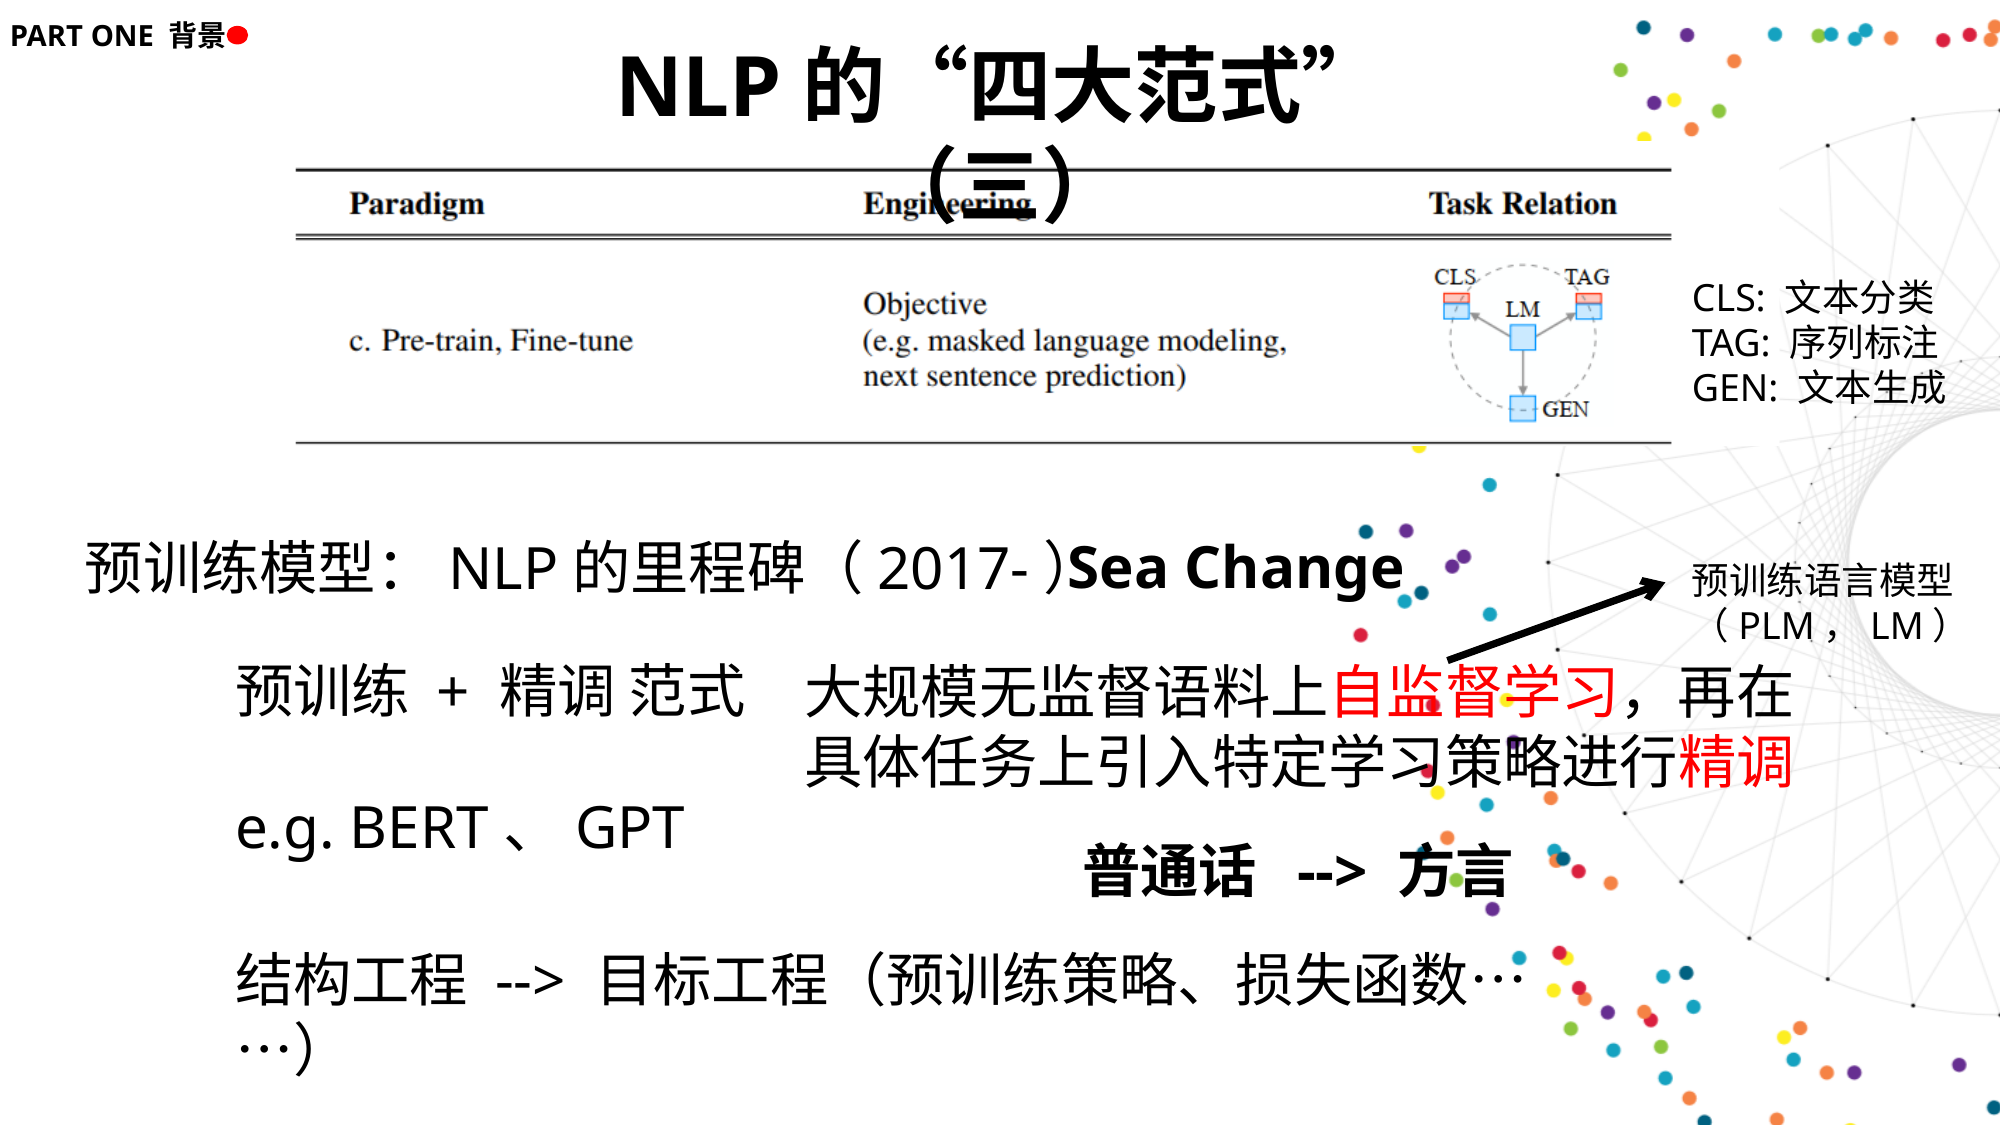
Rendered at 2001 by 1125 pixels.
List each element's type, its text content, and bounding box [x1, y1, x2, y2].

text_box 结构工程 --> 目标工程（预训练策略、损失函数……） [220, 935, 1590, 1091]
text_box 大规模无监督语料上自监督学习，再在具体任务上引入特定学习策略进行精调 [789, 647, 1857, 803]
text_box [1447, 582, 1666, 661]
text_box [225, 24, 250, 46]
text_box CLS: 文本分类 TAG: 序列标注 GEN: 文本生成 [1780, 266, 1994, 417]
text_box Sea Change [1053, 522, 1546, 608]
text_box 预训练语言模型（PLM，LM） [1677, 549, 1988, 654]
text_box 普通话 --> 方言 [1067, 827, 1532, 912]
picture [1269, 608, 1447, 647]
text_box 预训练模型：NLP的里程碑（2017-） [70, 524, 1355, 609]
text_box PART ONE 背景 [0, 9, 243, 60]
text_box e.g. BERT、GPT [220, 782, 1016, 868]
text_box 预训练 + 精调 范式 [220, 647, 765, 732]
text_box NLP的“四大范式”（三） [582, 25, 1418, 141]
picture [220, 0, 2000, 1125]
